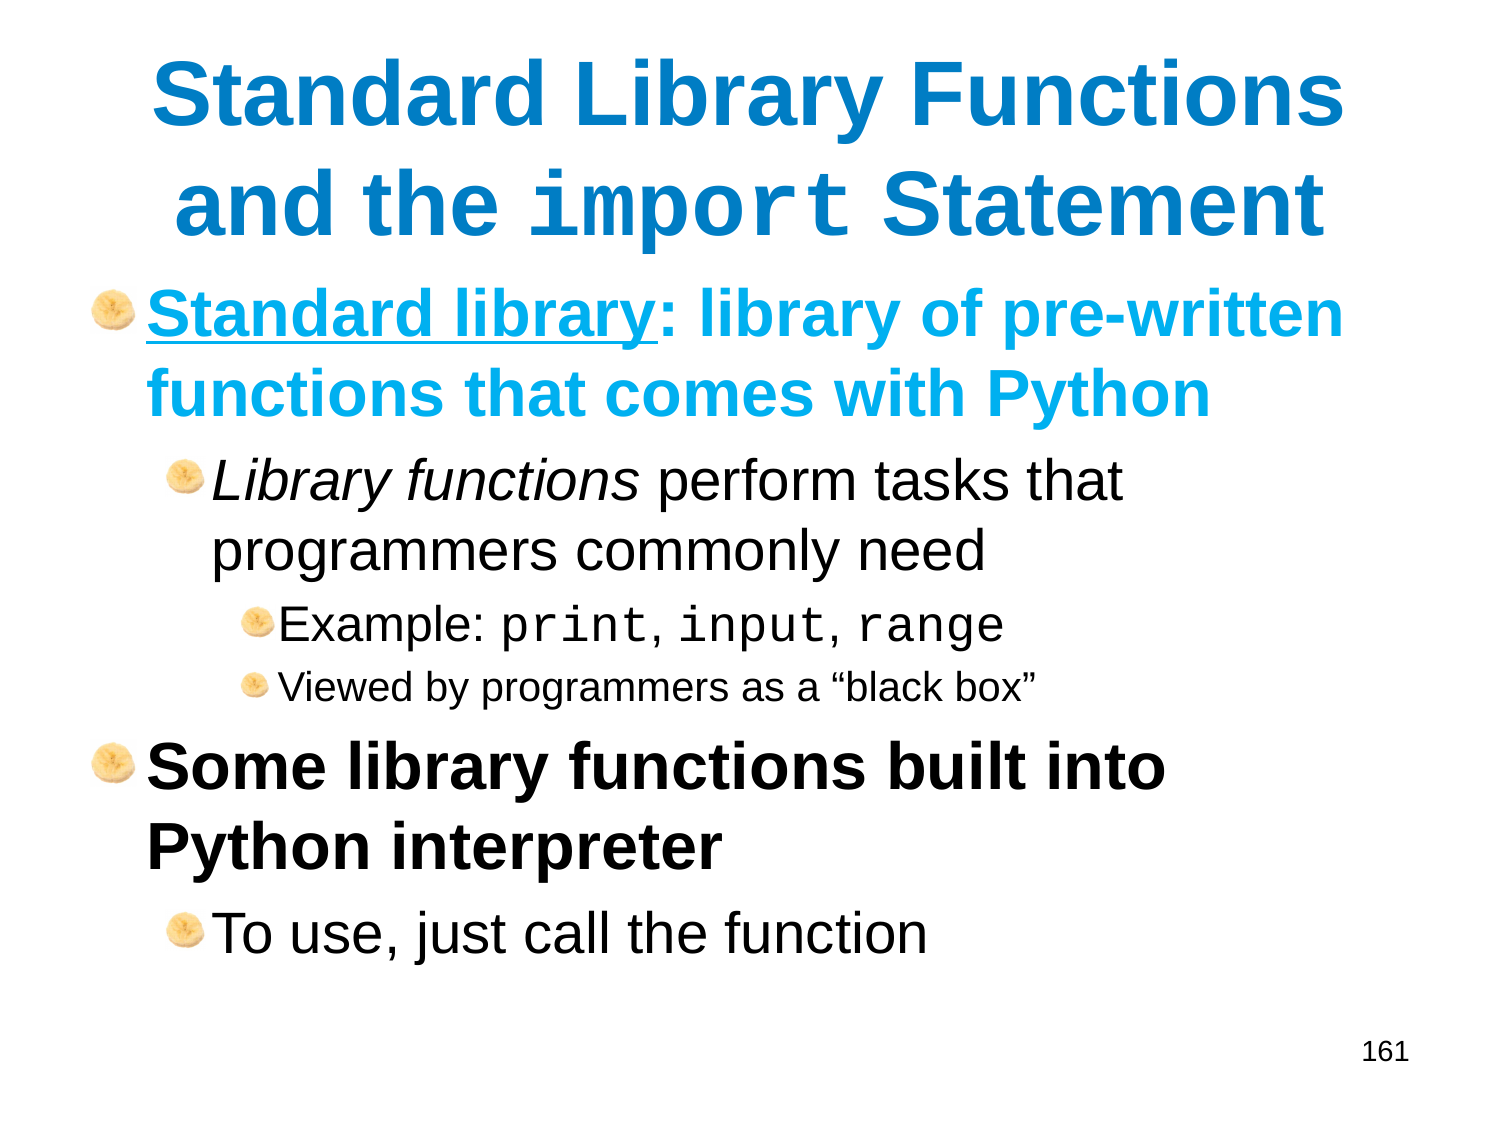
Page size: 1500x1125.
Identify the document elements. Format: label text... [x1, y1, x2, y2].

picture [90, 286, 137, 334]
list Standard library: library of pre-written functions that comes with Python Library functions perform tasks that programmers commonly need Example: print, input, range Viewed by programmers as a “black box” Some library functions built into Python interpreter To use, just call the function [75, 262, 1425, 1005]
picture [240, 604, 276, 640]
picture [90, 739, 137, 787]
title Standard Library Functions and the import Statement [75, 50, 1425, 238]
picture [165, 456, 206, 497]
picture [165, 909, 206, 951]
picture [240, 670, 270, 700]
slide_number 161 [1074, 1024, 1426, 1103]
